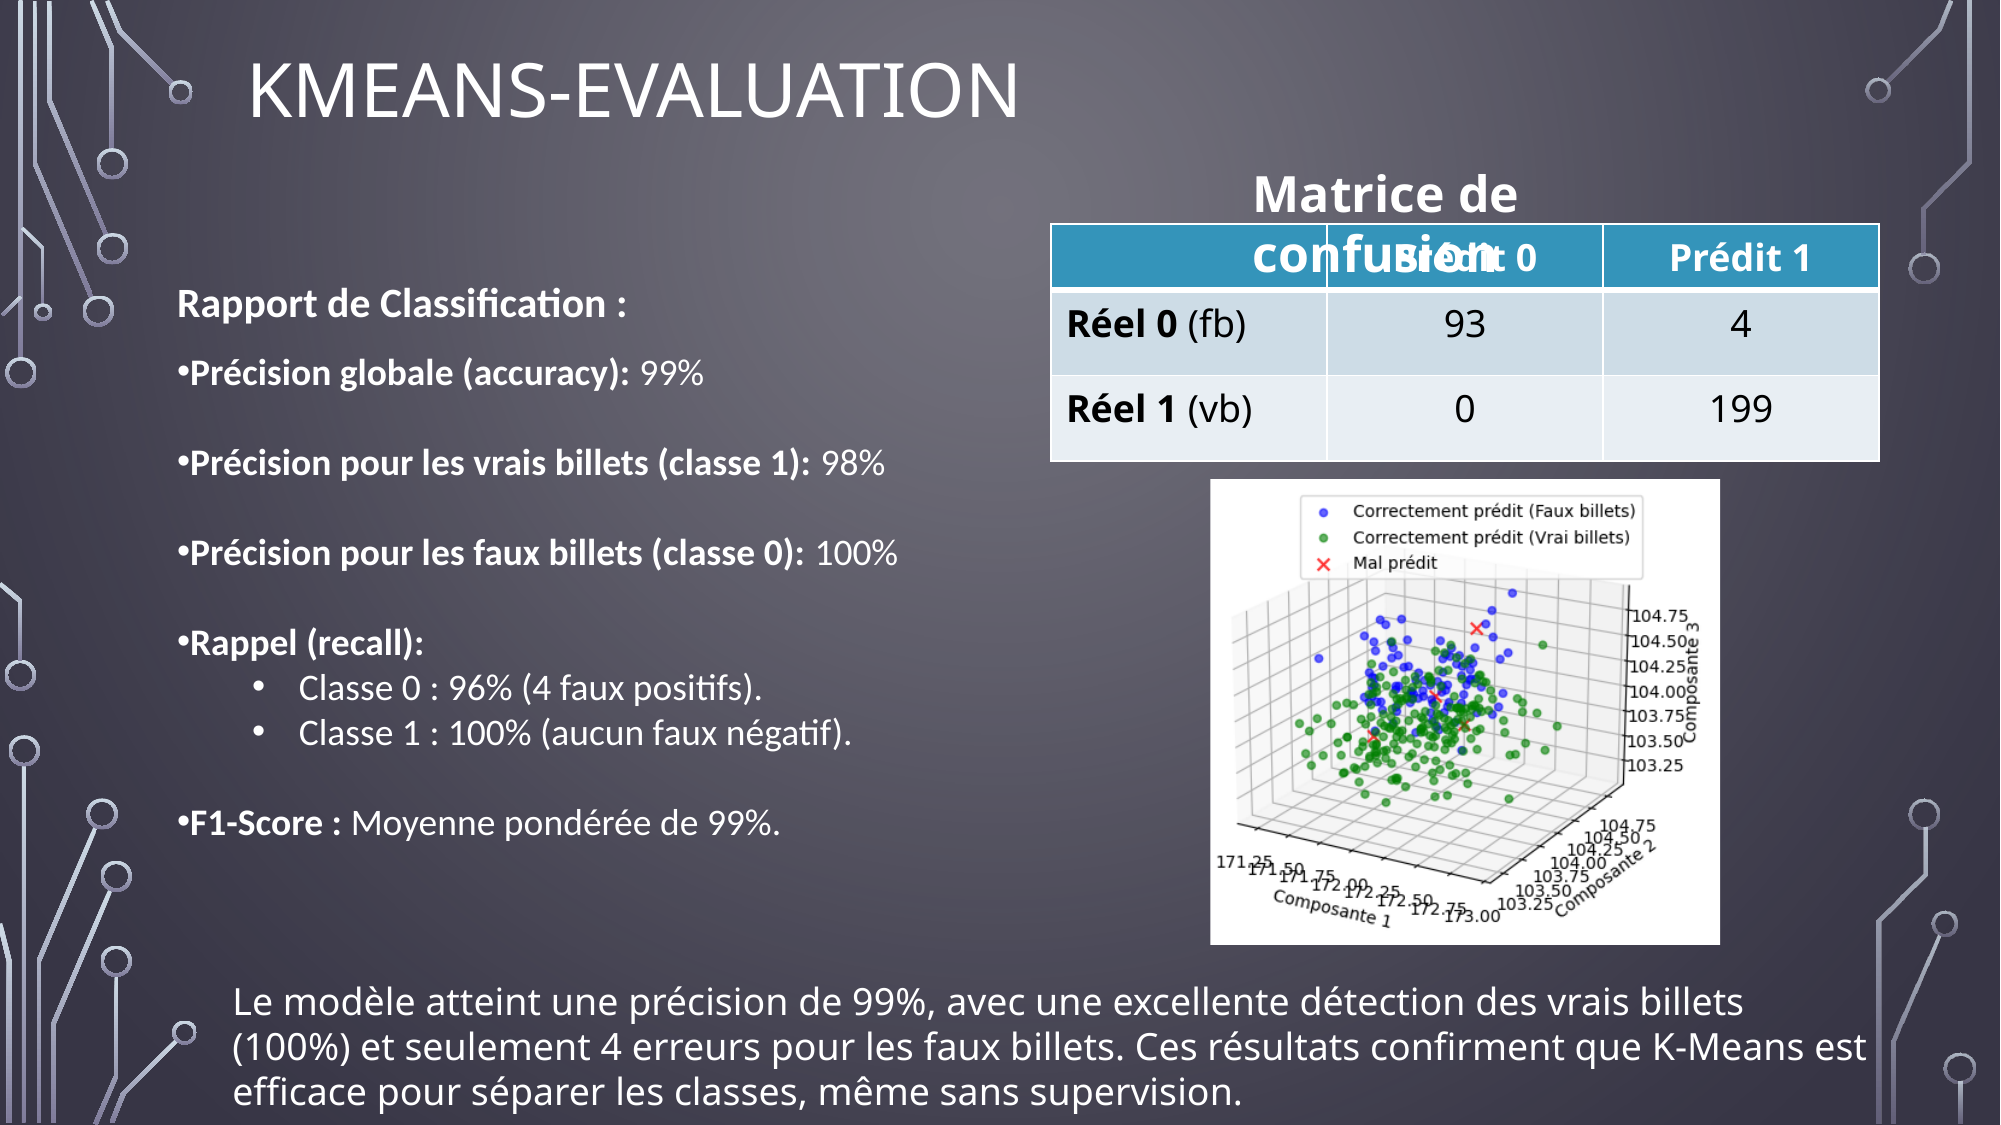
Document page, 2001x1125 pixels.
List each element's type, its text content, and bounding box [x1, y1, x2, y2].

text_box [1050, 154, 1880, 455]
picture [1210, 479, 1721, 945]
text_box Le modèle atteint une précision de 99%, avec une excellente détection des vrais billets (100%) et seulement 4 erreurs pour les faux billets. Ces résultats confirment que K-Means est efficace pour séparer les classes, même sans supervision. [217, 970, 1885, 1121]
text_box Rapport de Classification : Précision globale (accuracy): 99% Précision pour les vrais billets (classe 1): 98% Précision pour les faux billets (classe 0): 100% Rappel (recall): Classe 0 : 96% (4 faux positifs). Classe 1 : 100% (aucun faux négatif). F1-Score : Moyenne pondérée de 99%. [162, 268, 1030, 872]
title Kmeans-evaluation [212, 44, 1953, 171]
